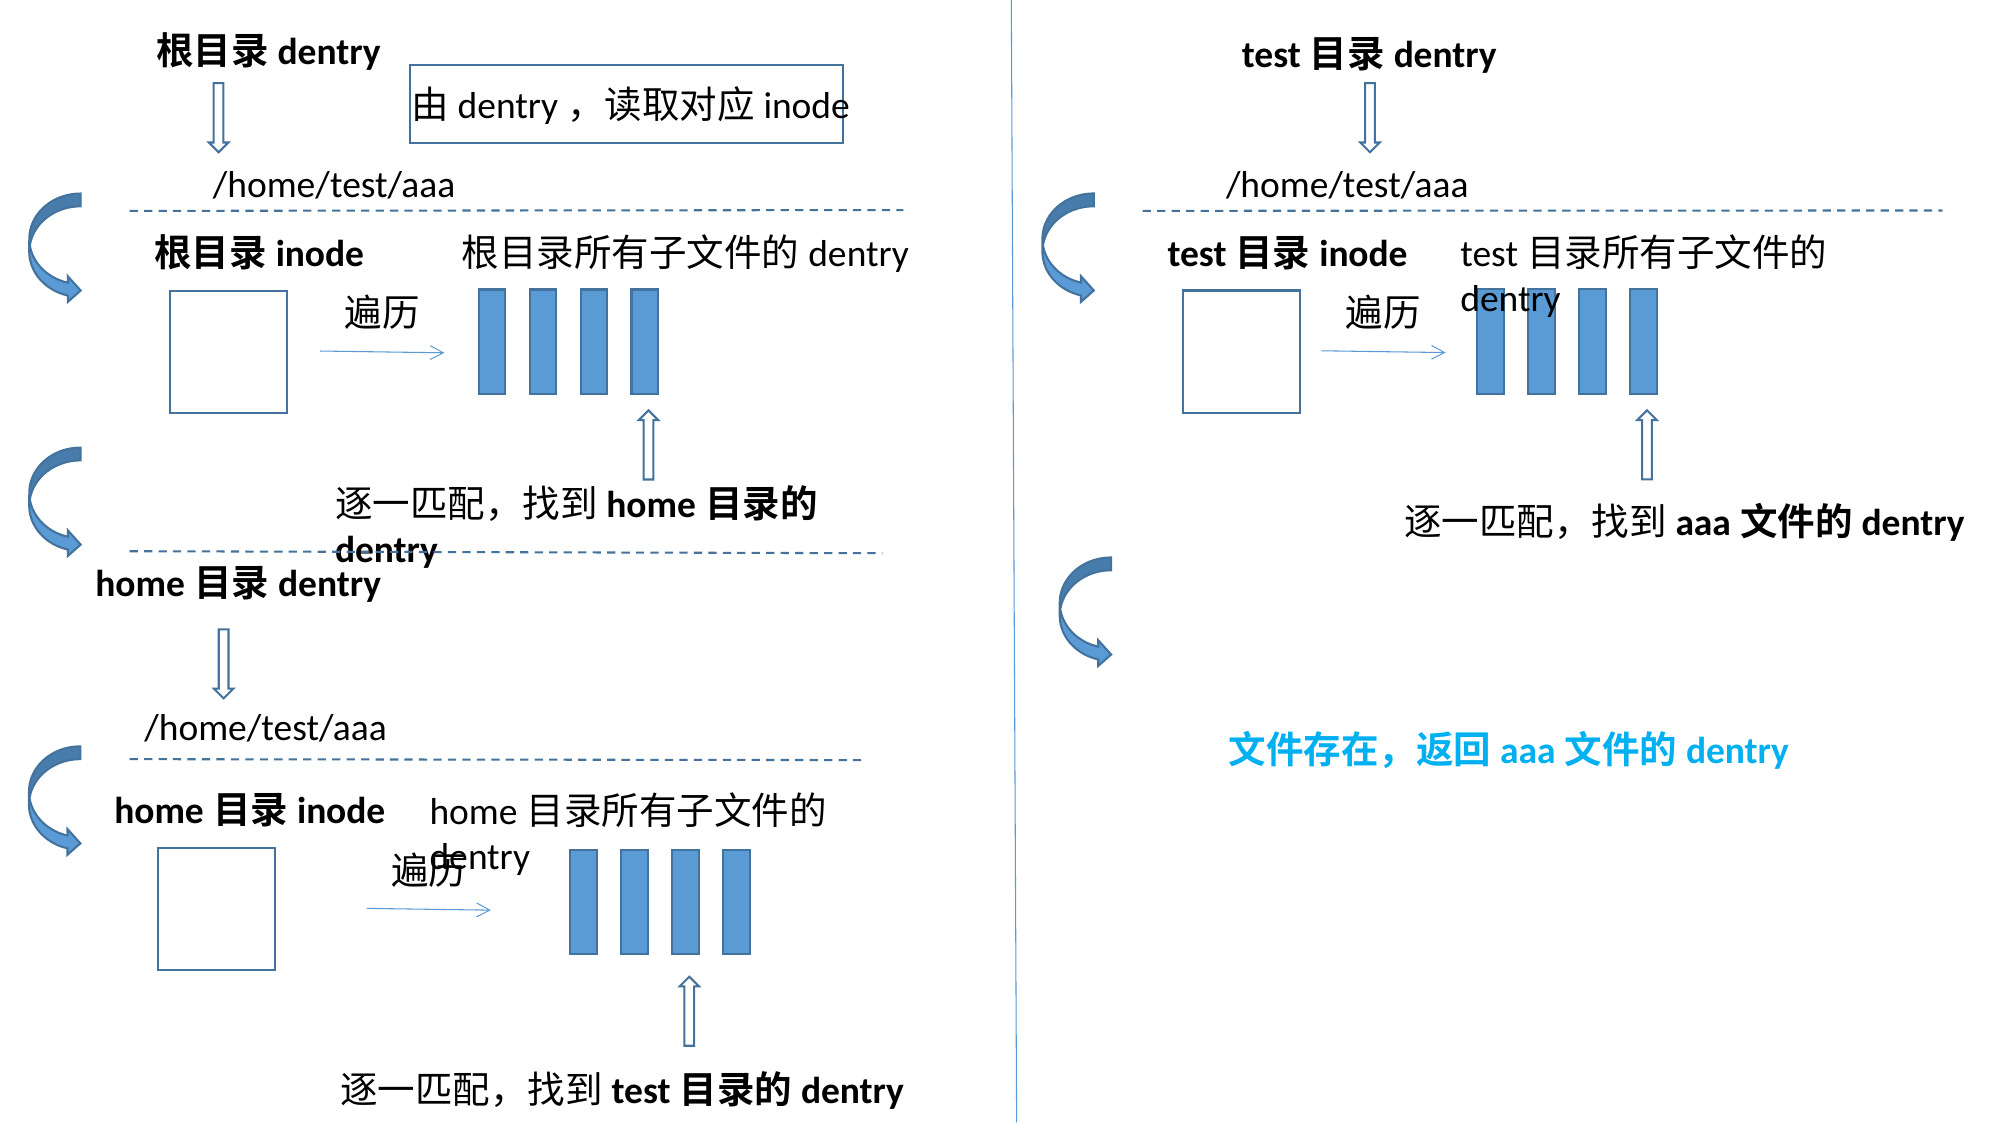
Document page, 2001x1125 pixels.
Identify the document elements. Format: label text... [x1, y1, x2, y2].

text_box test目录所有子文件的dentry [1445, 221, 1944, 326]
text_box test目录inode [1152, 221, 1423, 281]
text_box [27, 745, 82, 858]
text_box /home/test/aaa [1211, 152, 1484, 210]
text_box [409, 134, 844, 144]
text_box [636, 408, 661, 472]
text_box test目录dentry [1227, 22, 1515, 83]
text_box [1182, 289, 1301, 414]
text_box [1527, 326, 1556, 395]
text_box 根目录dentry [141, 19, 429, 80]
text_box [211, 628, 236, 700]
text_box 遍历 [329, 281, 435, 342]
text_box [722, 849, 751, 955]
text_box 文件存在，返回aaa文件的dentry [1213, 718, 1804, 779]
text_box [671, 884, 700, 955]
text_box [677, 975, 702, 1047]
text_box /home/test/aaa [198, 152, 471, 210]
text_box [1357, 83, 1383, 154]
text_box home目录inode [99, 778, 402, 839]
text_box [1629, 288, 1658, 395]
text_box /home/test/aaa [129, 695, 402, 755]
text_box [620, 884, 649, 955]
text_box [1476, 326, 1505, 395]
text_box [1578, 326, 1607, 395]
text_box [1041, 192, 1096, 305]
text_box 逐一匹配，找到aaa文件的dentry [1389, 490, 2000, 551]
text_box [1011, 0, 1017, 1123]
text_box [580, 288, 608, 395]
text_box [28, 446, 83, 559]
text_box 根目录inode [139, 221, 389, 282]
text_box 遍历 [1331, 281, 1436, 342]
text_box [529, 288, 557, 395]
text_box 根目录所有子文件的dentry [447, 221, 946, 282]
text_box home目录所有子文件的dentry [414, 779, 945, 884]
text_box [409, 64, 844, 73]
text_box home目录dentry [80, 551, 410, 611]
text_box [206, 82, 231, 154]
text_box 逐一匹配，找到test目录的dentry [325, 1058, 926, 1119]
text_box [169, 290, 288, 414]
text_box 遍历 [376, 839, 482, 899]
text_box [157, 847, 276, 971]
text_box [28, 192, 83, 305]
text_box 逐一匹配，找到home目录的dentry [320, 472, 931, 578]
text_box [1634, 408, 1660, 481]
text_box [630, 288, 659, 395]
text_box [1058, 556, 1113, 669]
text_box [478, 288, 506, 395]
text_box [569, 884, 598, 955]
text_box 由dentry，读取对应inode [396, 73, 865, 134]
